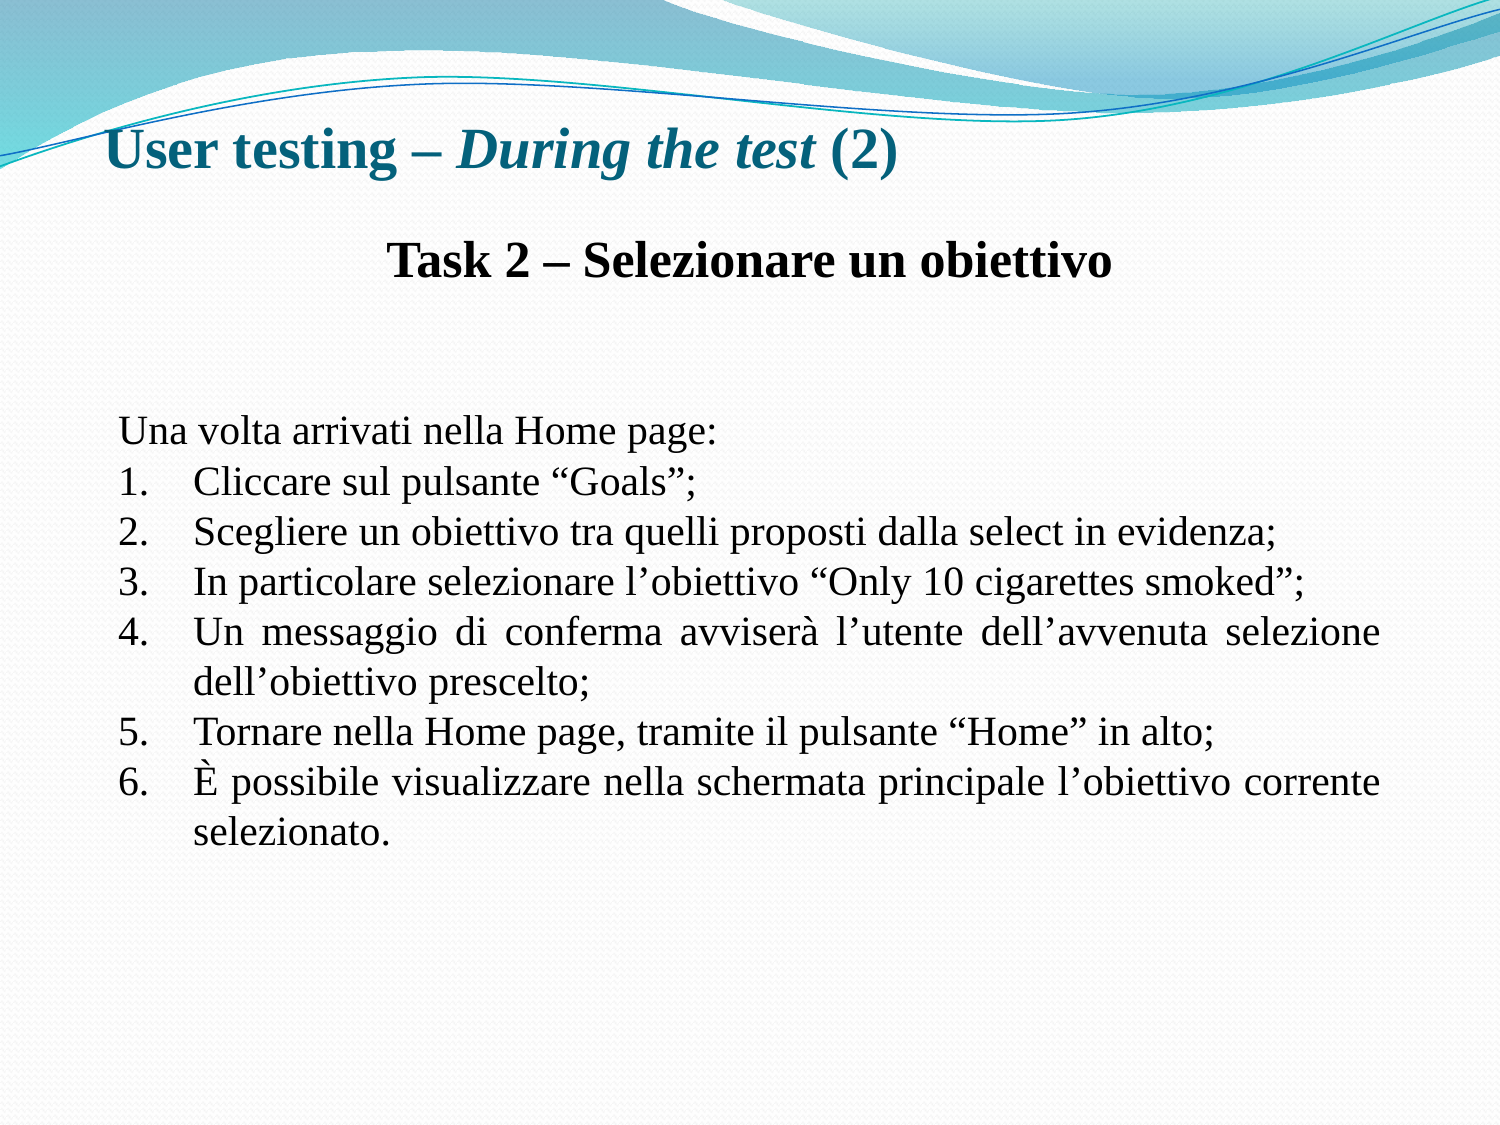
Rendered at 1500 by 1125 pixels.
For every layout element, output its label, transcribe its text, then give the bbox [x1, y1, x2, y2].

title User testing – During the test (2) [103, 72, 1397, 180]
text_box Task 2 – Selezionare un obiettivo Una volta arrivati nella Home page: Cliccare sul pulsante “Goals”; Scegliere un obiettivo tra quelli proposti dalla select in evidenza; In particolare selezionare l’obiettivo “Only 10 cigarettes smoked”; Un messaggio di conferma avviserà l’utente dell’avvenuta selezione dell’obiettivo prescelto; Tornare nella Home page, tramite il pulsante “Home” in alto; È possibile visualizzare nella schermata principale l’obiettivo corrente selezionato. [103, 205, 1397, 1076]
